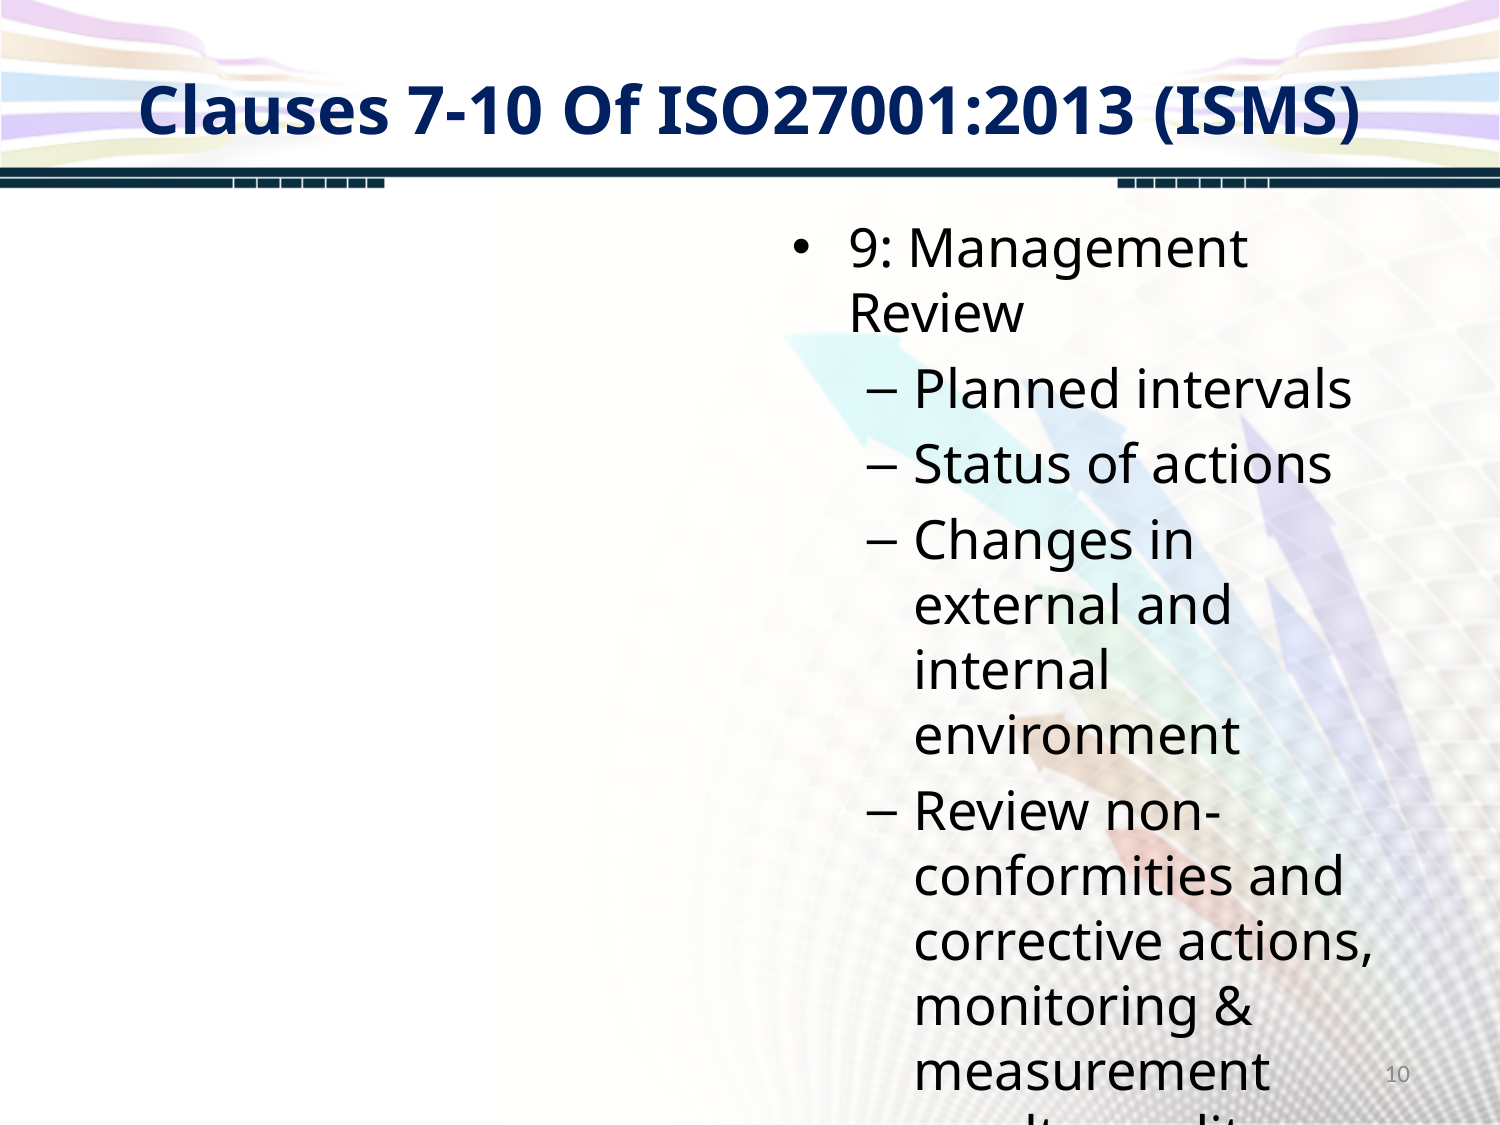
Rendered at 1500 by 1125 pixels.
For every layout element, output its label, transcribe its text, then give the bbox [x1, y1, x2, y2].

list 9: Management Review Planned intervals Status of actions Changes in external and internal environment Review non-conformities and corrective actions, monitoring & measurement results, audit reports, other [776, 205, 1432, 1023]
slide_number 10 [1074, 1042, 1425, 1103]
title Clauses 7-10 Of ISO27001:2013 (ISMS) [75, 34, 1425, 182]
picture [0, 0, 1500, 1125]
